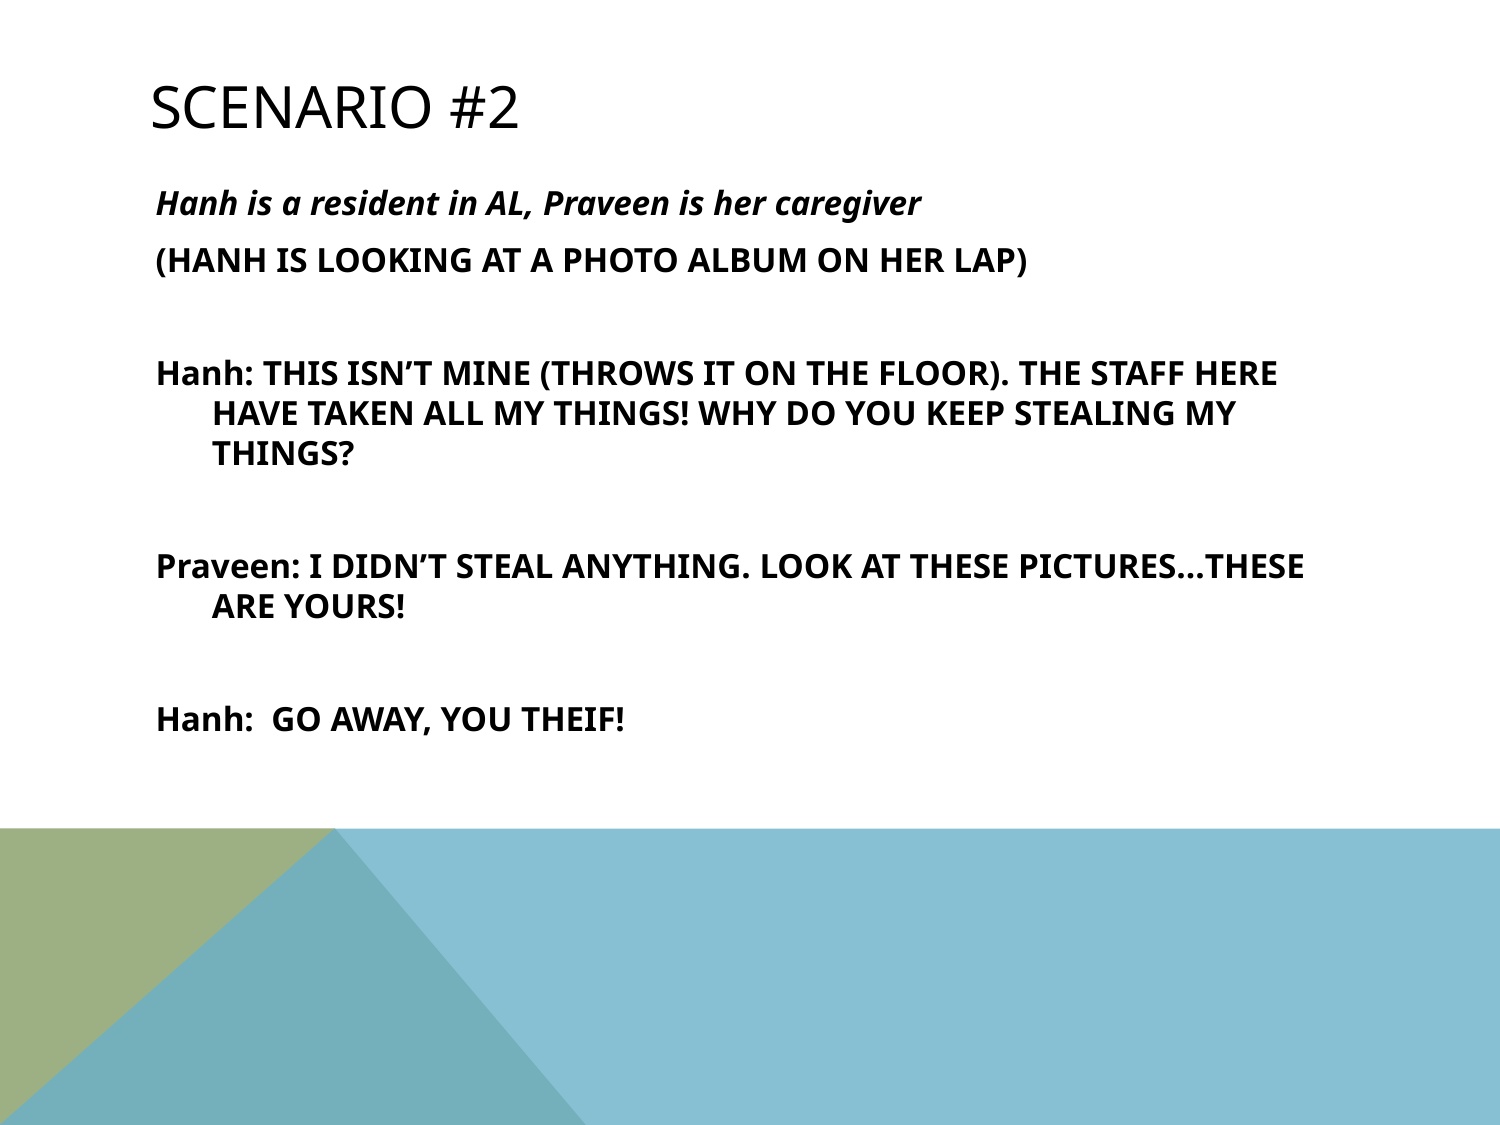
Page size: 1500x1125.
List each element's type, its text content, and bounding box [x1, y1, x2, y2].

list Hanh is a resident in AL, Praveen is her caregiver (HANH IS LOOKING AT A PHOTO ALBUM ON HER LAP) Hanh: THIS ISN’T MINE (THROWS IT ON THE FLOOR). THE STAFF HERE HAVE TAKEN ALL MY THINGS! WHY DO YOU KEEP STEALING MY THINGS? Praveen: I DIDN’T STEAL ANYTHING. LOOK AT THESE PICTURES…THESE ARE YOURS! Hanh: GO AWAY, YOU THEIF! [140, 174, 1375, 763]
title Scenario #2 [135, 60, 1369, 150]
